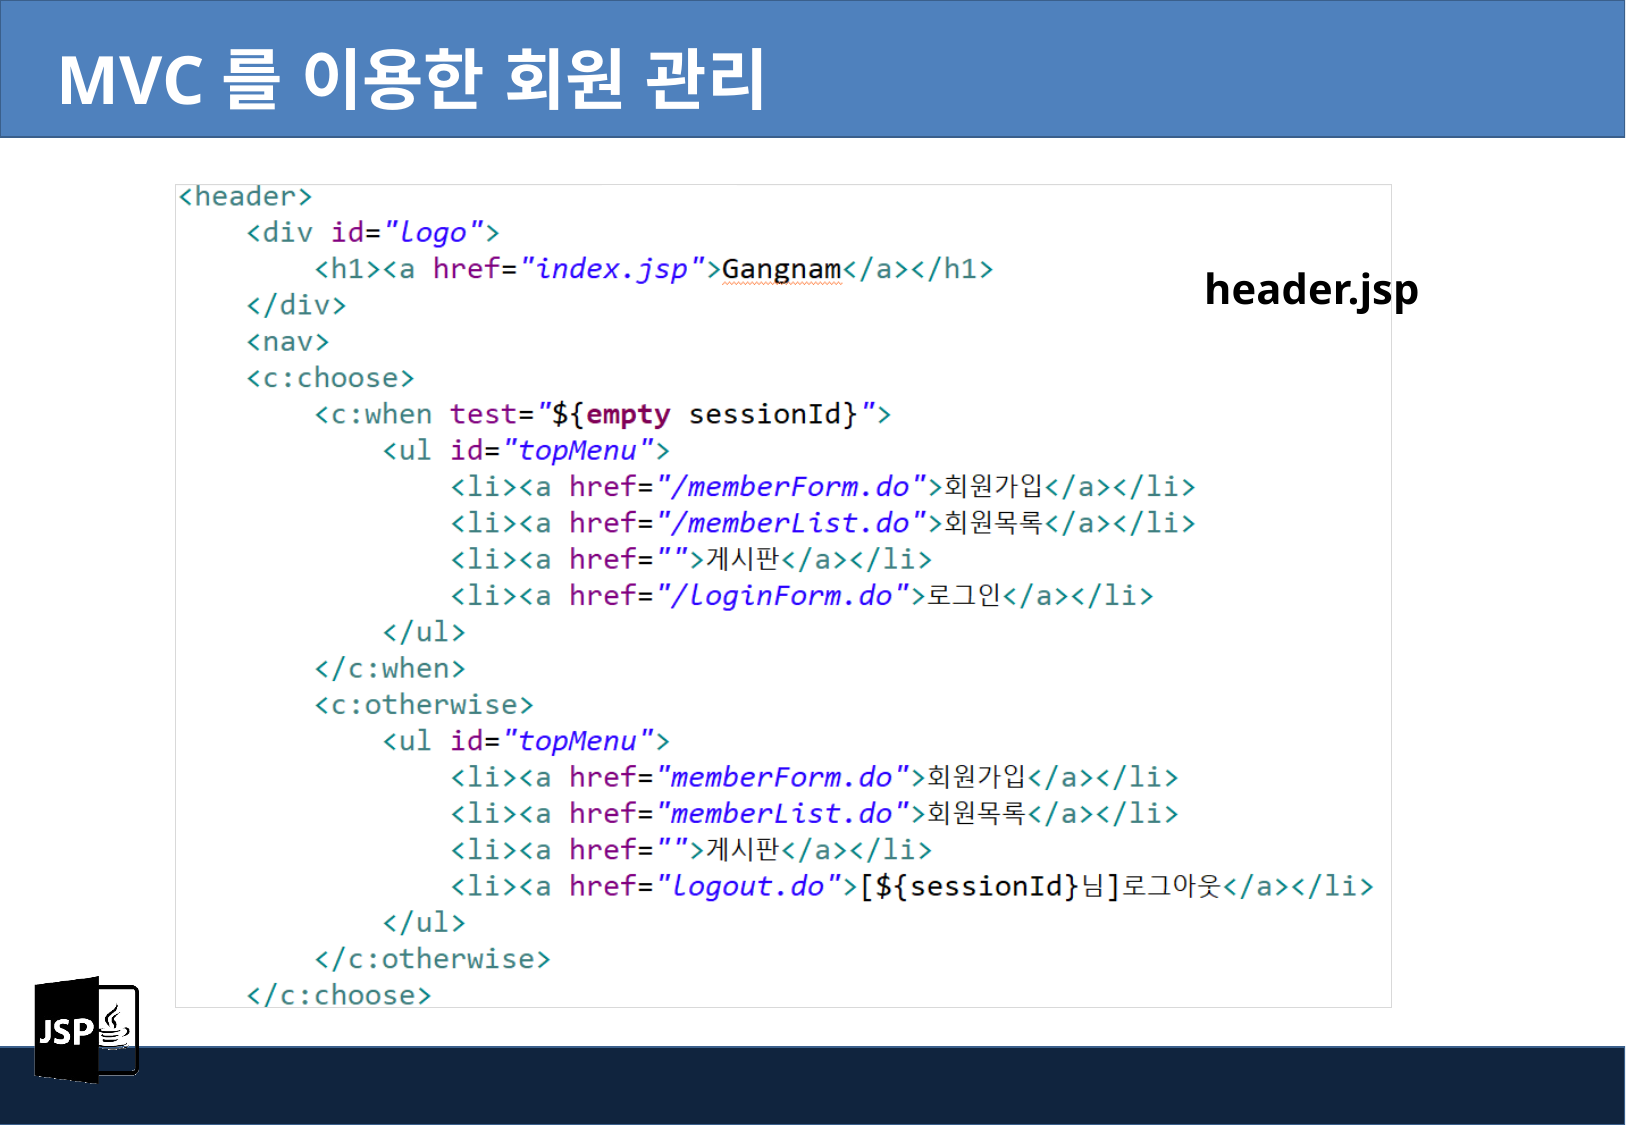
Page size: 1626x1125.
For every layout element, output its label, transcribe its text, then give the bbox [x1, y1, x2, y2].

picture [32, 976, 141, 1084]
text_box [0, 0, 834, 138]
text_box MVC를 이용한 회원 관리 [24, 7, 859, 148]
text_box header.jsp [1397, 255, 1528, 321]
picture [175, 184, 1392, 1009]
